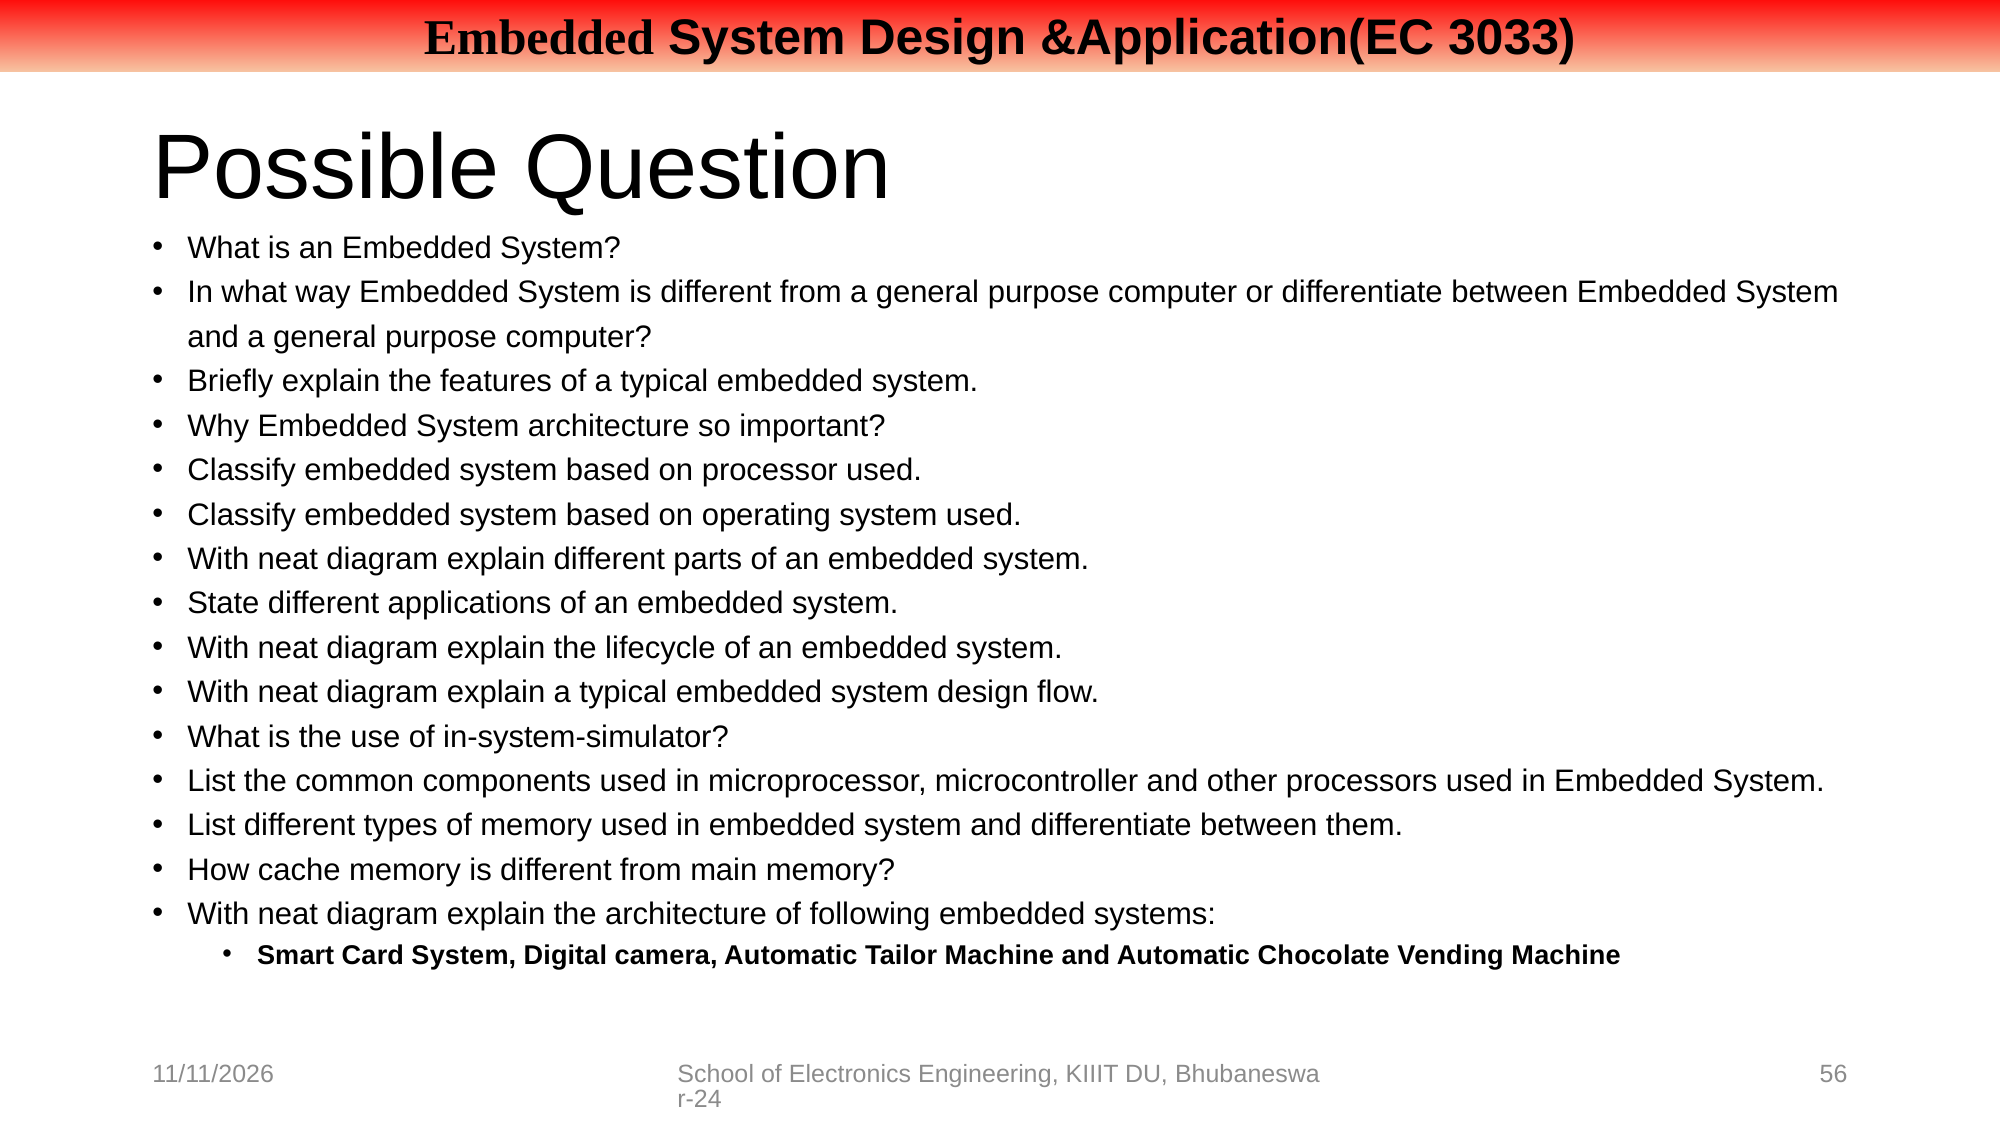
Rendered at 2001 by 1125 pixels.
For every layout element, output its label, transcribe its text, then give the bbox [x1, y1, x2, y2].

title Possible Question [137, 59, 1863, 212]
list What is an Embedded System? In what way Embedded System is different from a general purpose computer or differentiate between Embedded System and a general purpose computer? Briefly explain the features of a typical embedded system. Why Embedded System architecture so important? Classify embedded system based on processor used. Classify embedded system based on operating system used. With neat diagram explain different parts of an embedded system. State different applications of an embedded system. With neat diagram explain the lifecycle of an embedded system. With neat diagram explain a typical embedded system design flow. What is the use of in-system-simulator? List the common components used in microprocessor, microcontroller and other processors used in Embedded System. List different types of memory used in embedded system and differentiate between them. How cache memory is different from main memory? With neat diagram explain the architecture of following embedded systems: Smart Card System, Digital camera, Automatic Tailor Machine and Automatic Chocolate Vending Machine [137, 212, 1863, 1028]
slide_number 56 [1412, 1042, 1863, 1103]
footer School of Electronics Engineering, KIIIT DU, Bhubaneswar-24 [662, 1042, 1338, 1103]
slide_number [137, 1042, 588, 1103]
